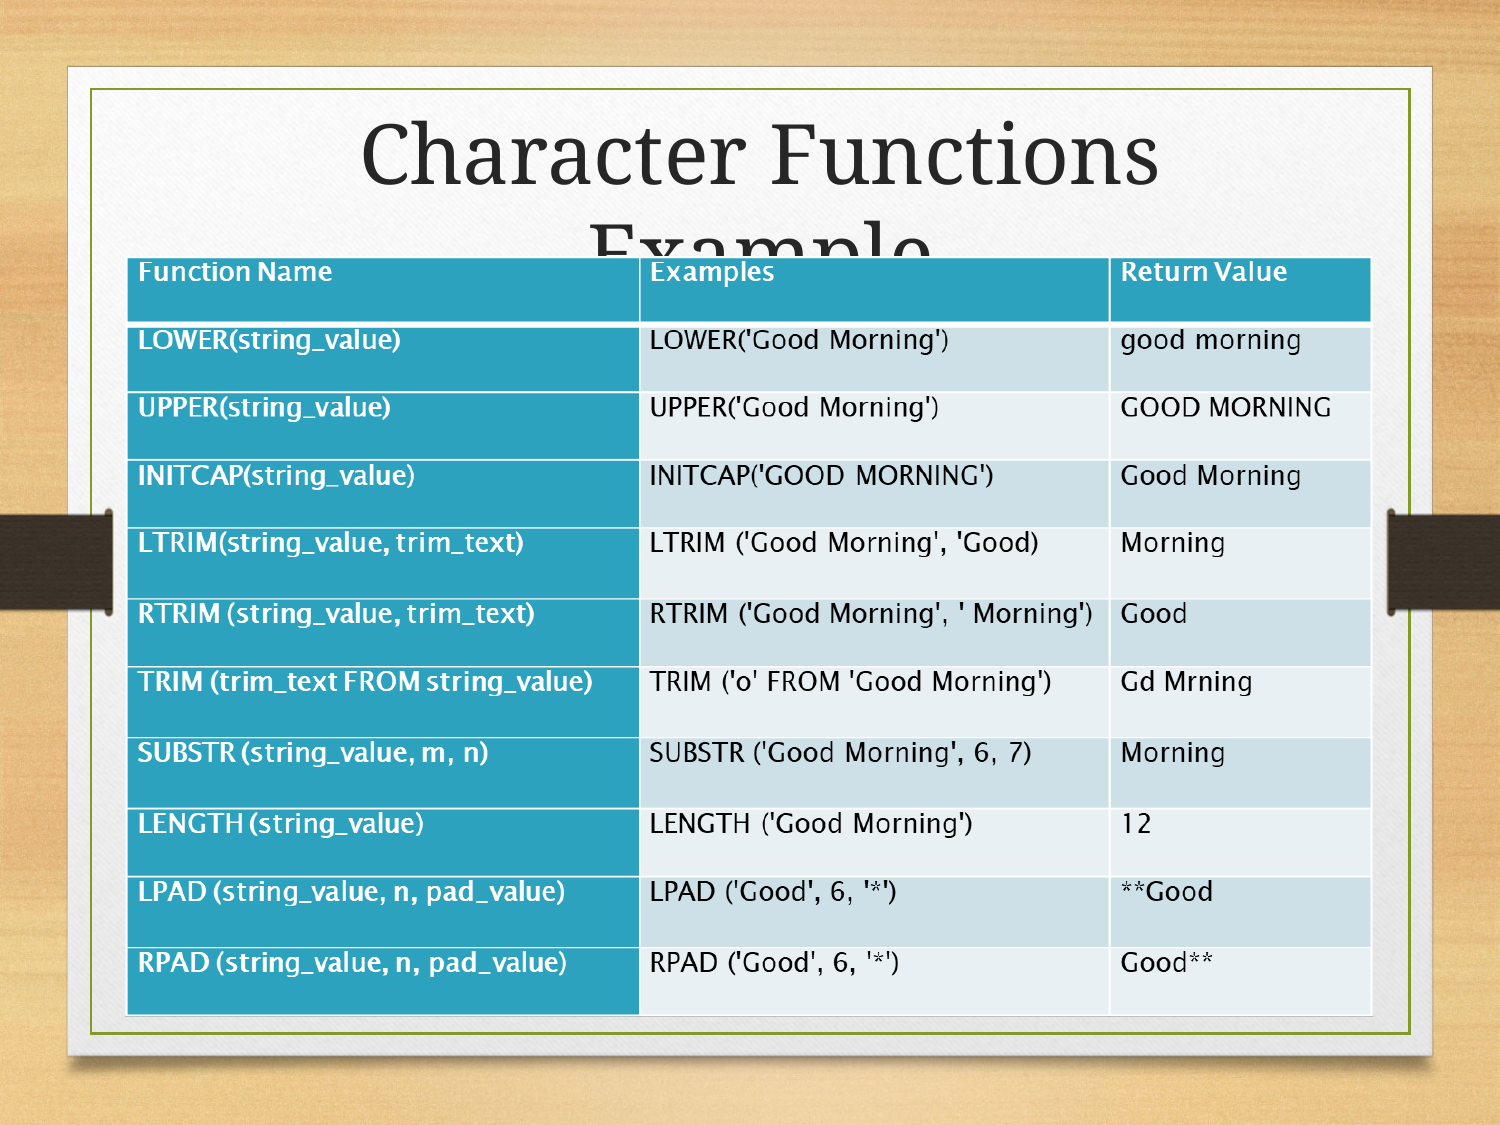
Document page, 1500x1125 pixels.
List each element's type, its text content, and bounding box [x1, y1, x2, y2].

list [124, 249, 1376, 1017]
picture [0, 0, 1500, 1125]
title Character Functions Example [249, 125, 1271, 249]
